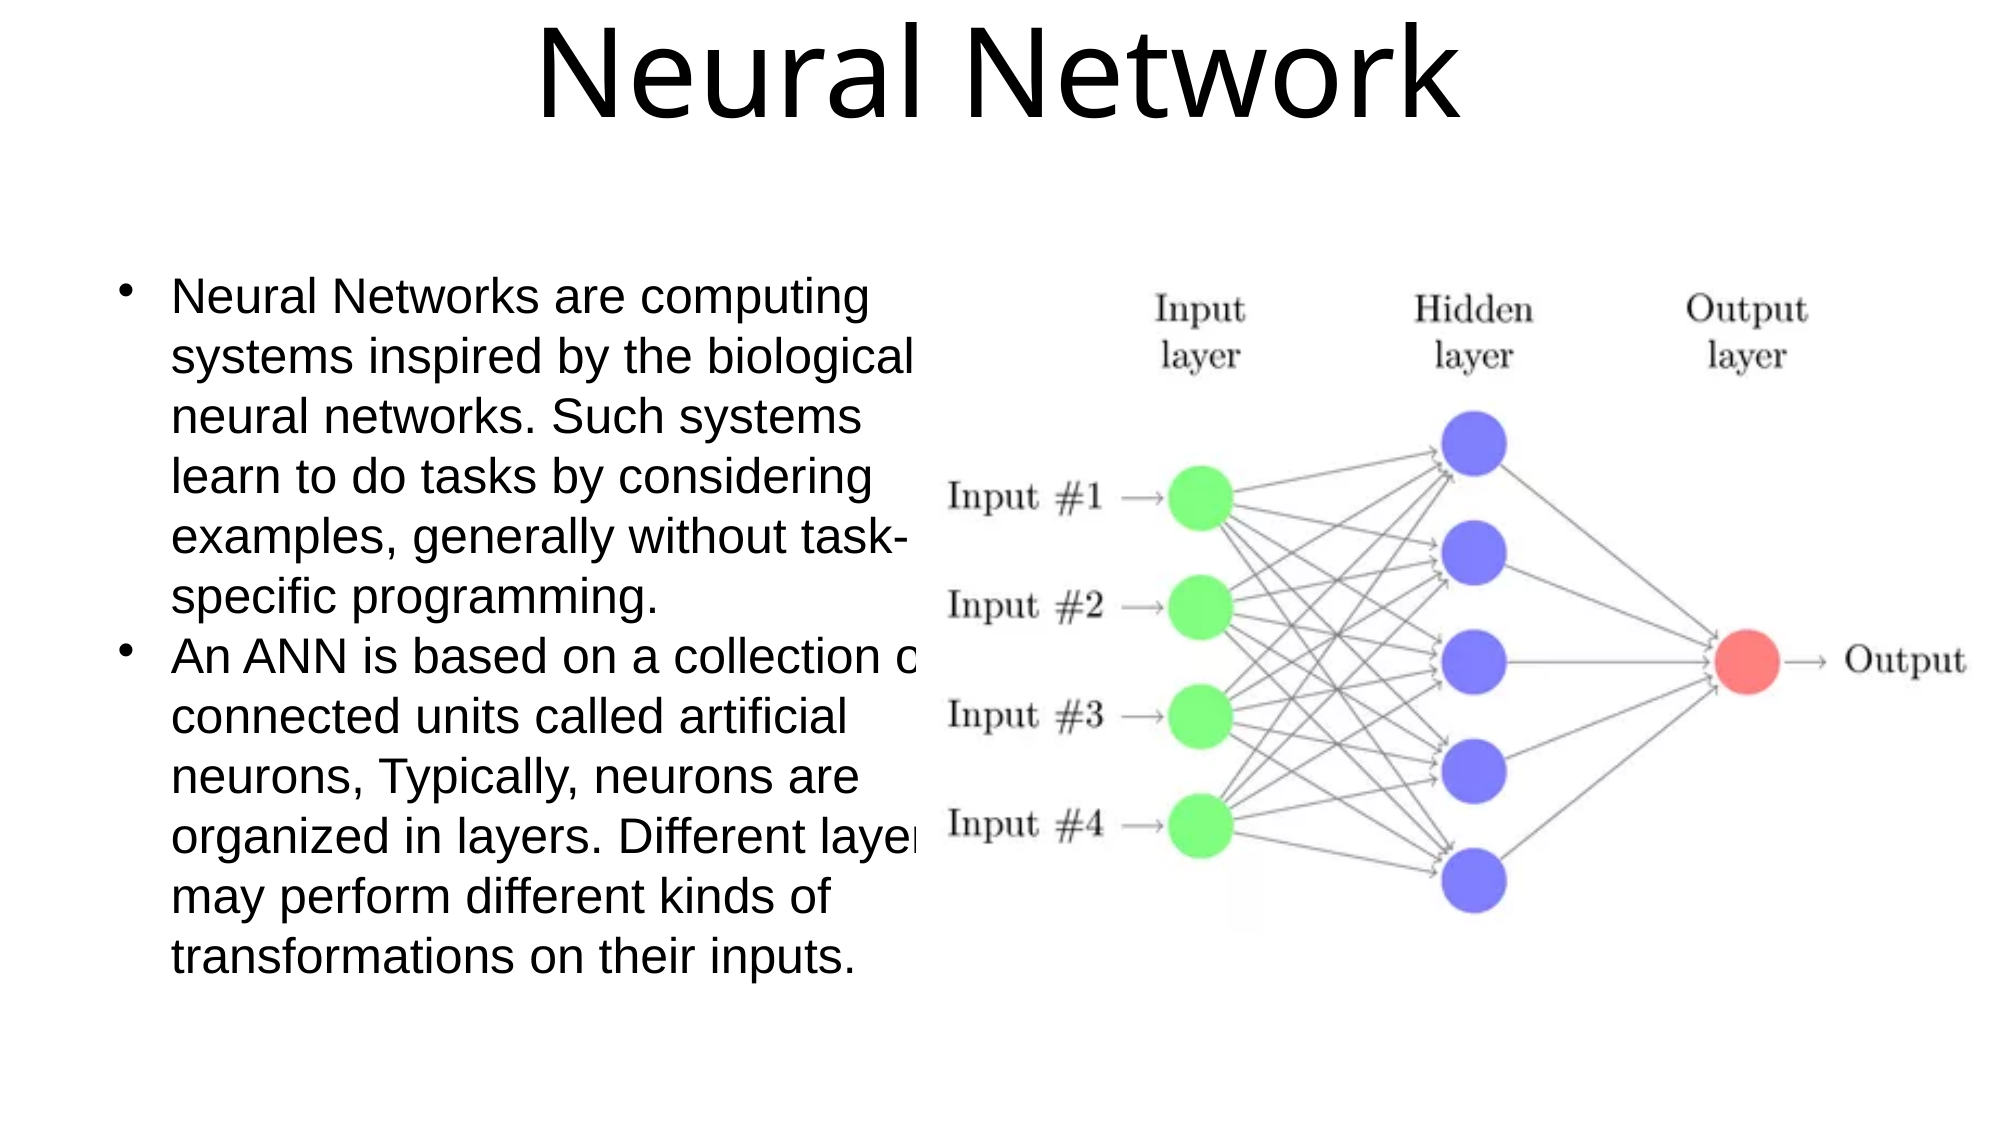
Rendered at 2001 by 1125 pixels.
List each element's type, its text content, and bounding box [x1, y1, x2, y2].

picture [915, 262, 2000, 934]
text_box Neural Networks are computing systems inspired by the biological neural networks. Such systems learn to do tasks by considering examples, generally without task-specific programming. An ANN is based on a collection of connected units called artificial neurons, Typically, neurons are organized in layers. Different layers may perform different kinds of transformations on their inputs. [99, 263, 913, 916]
text_box Neural Network [248, 0, 1748, 263]
